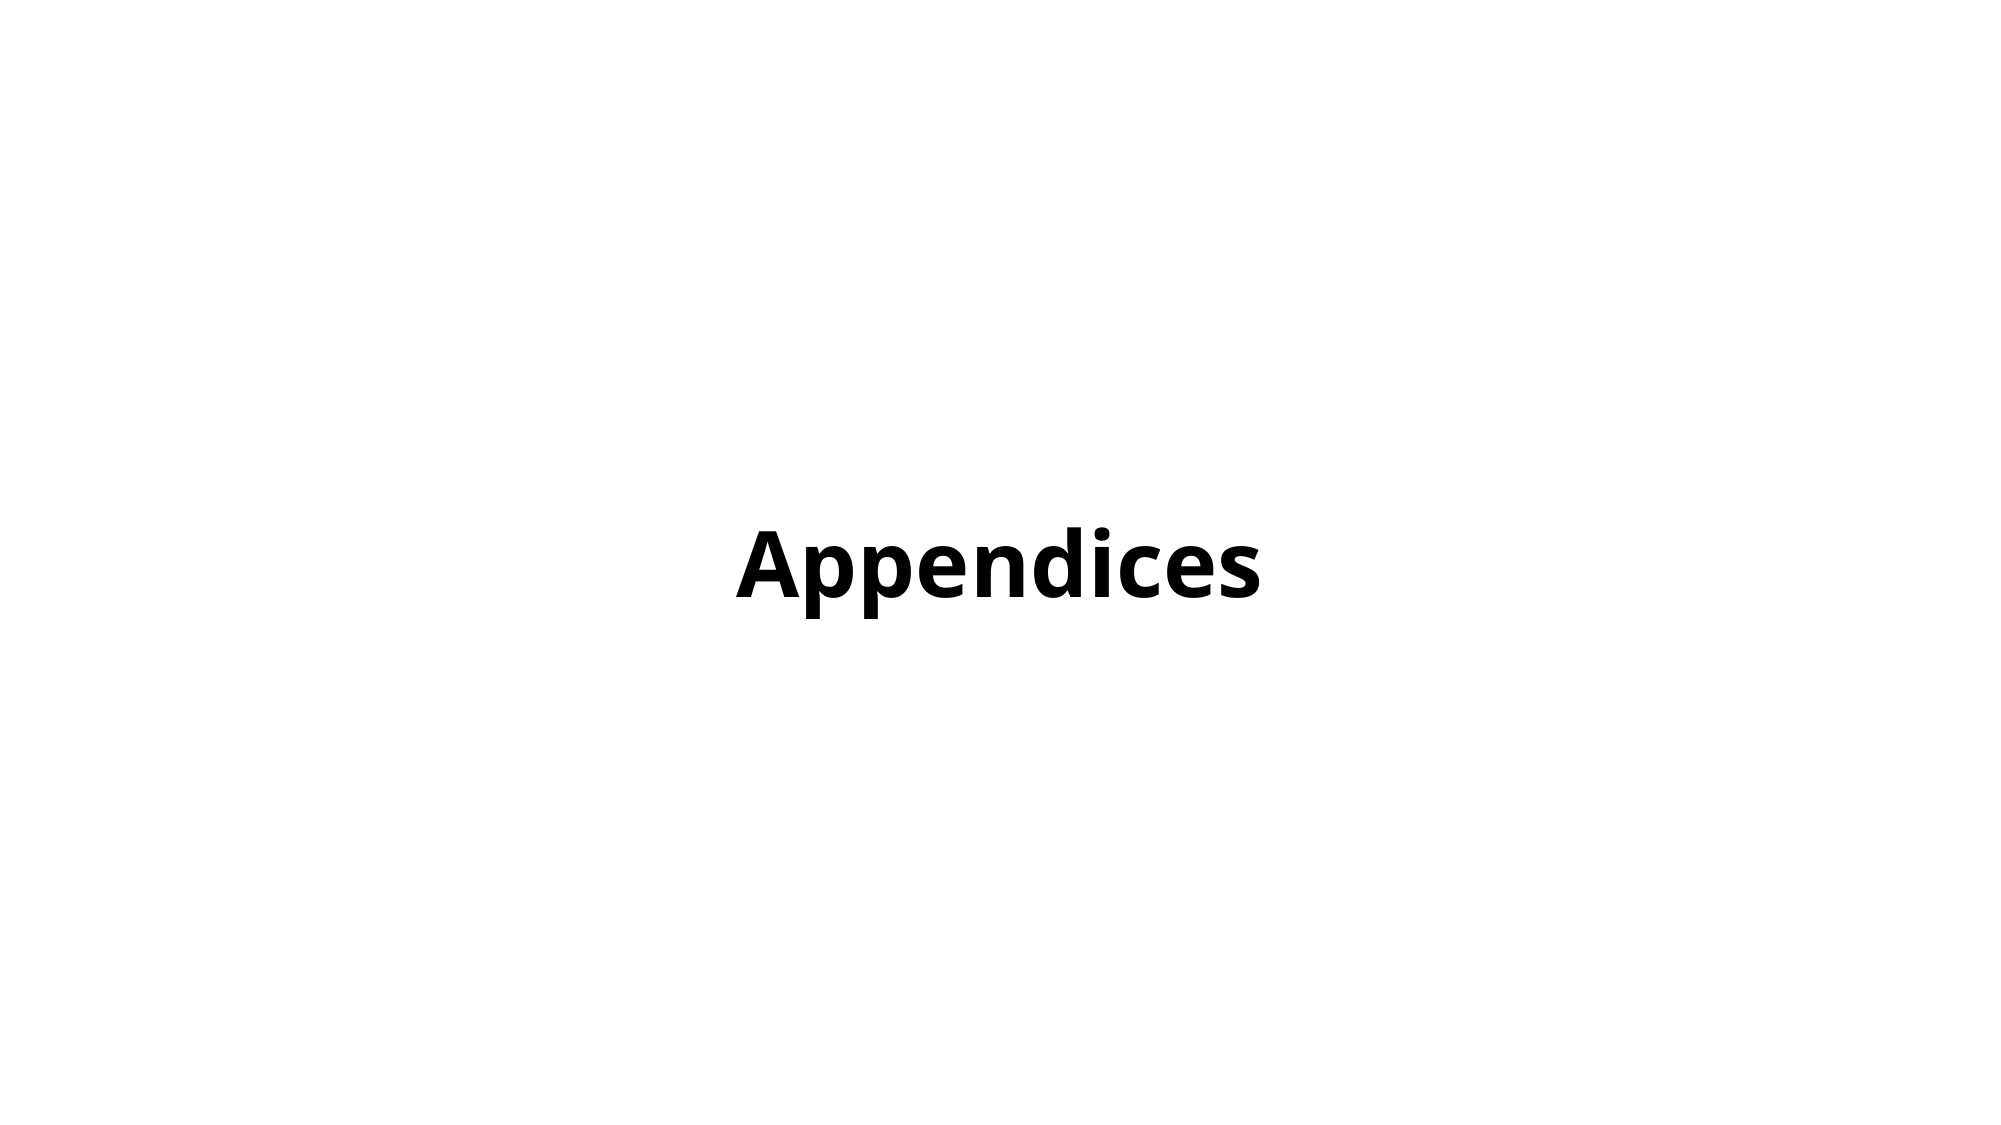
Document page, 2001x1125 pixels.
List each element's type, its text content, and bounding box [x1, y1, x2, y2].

title Appendices [137, 59, 1863, 1075]
